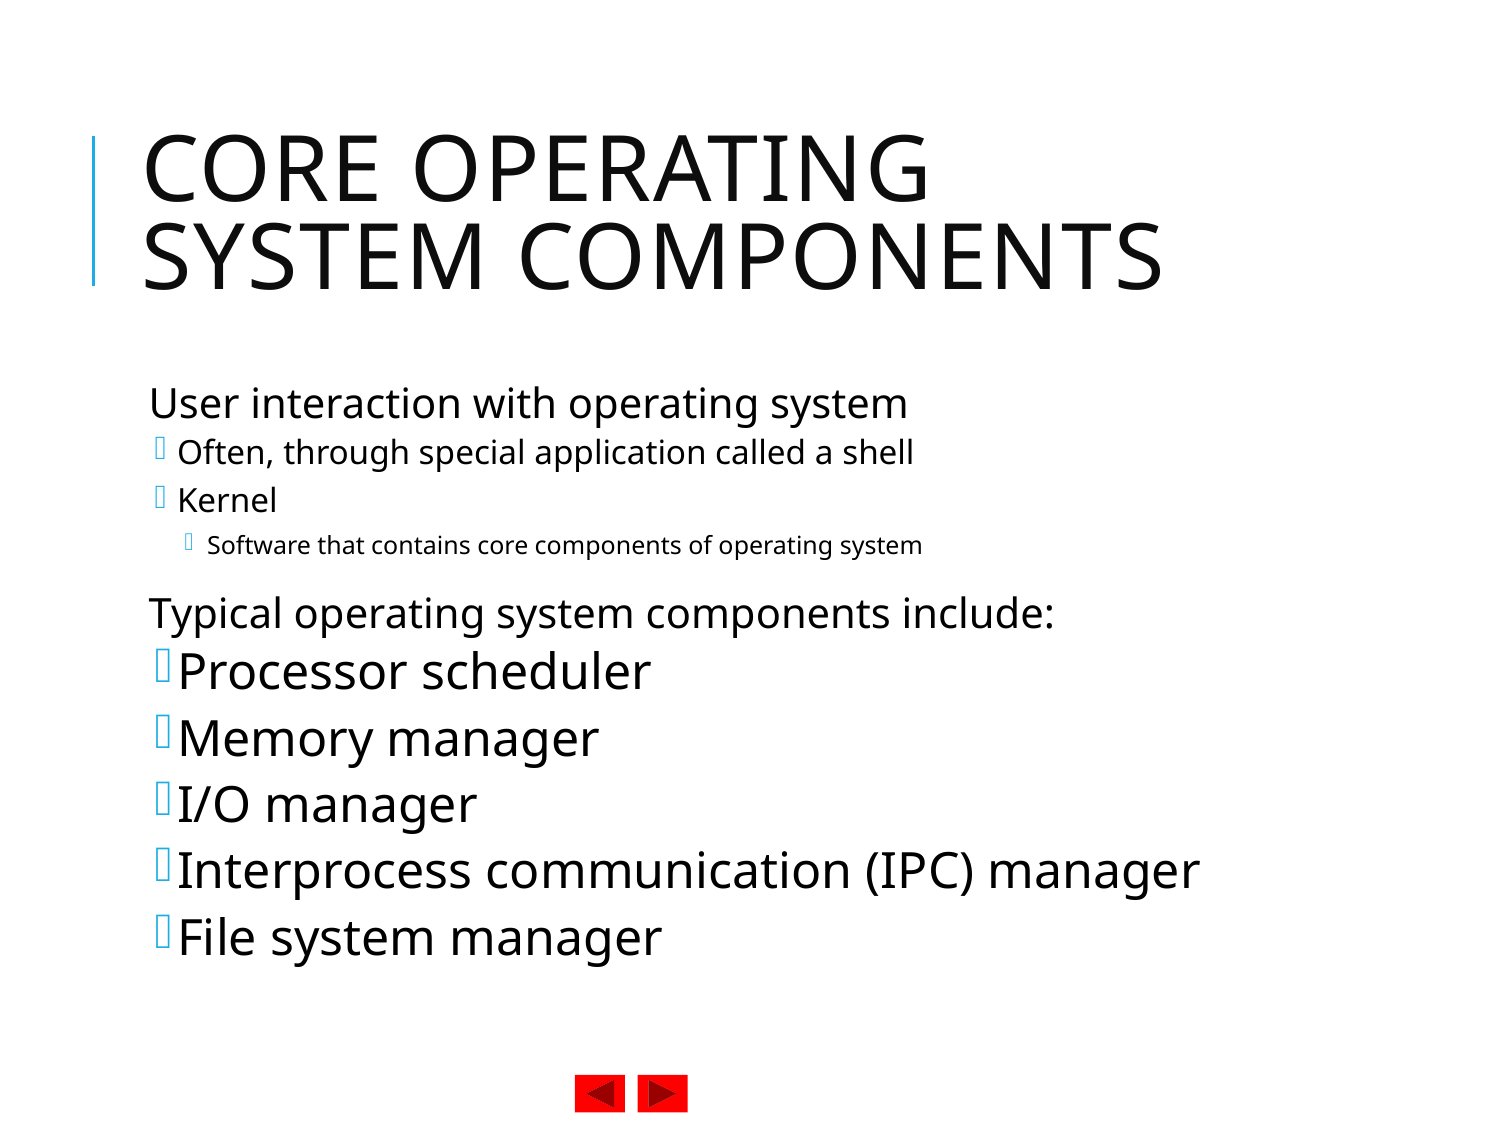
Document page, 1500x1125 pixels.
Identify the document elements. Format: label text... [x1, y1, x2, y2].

list User interaction with operating system Often, through special application called a shell Kernel Software that contains core components of operating system Typical operating system components include: Processor scheduler Memory manager I/O manager Interprocess communication (IPC) manager File system manager [126, 375, 1322, 1035]
title Core Operating System Components [126, 96, 1322, 342]
